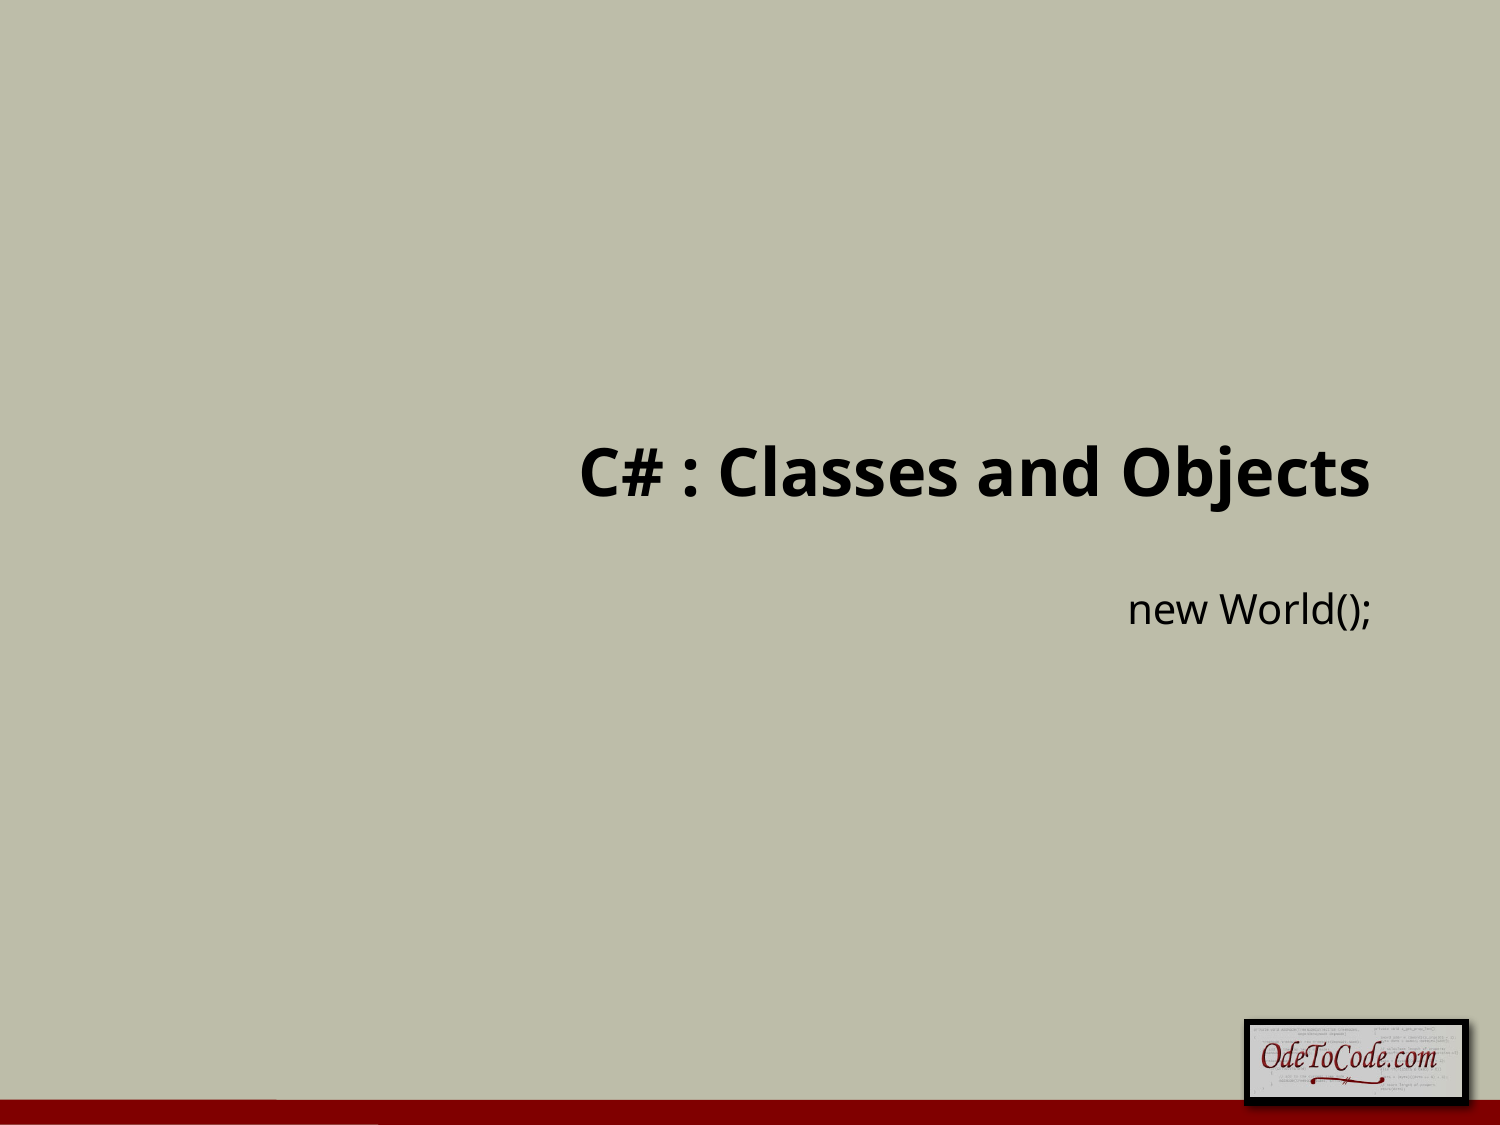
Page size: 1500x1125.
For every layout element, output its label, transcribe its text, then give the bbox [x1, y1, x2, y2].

subtitle new World(); [337, 574, 1388, 863]
picture [1250, 1025, 1462, 1097]
title C# : Classes and Objects [112, 199, 1388, 518]
